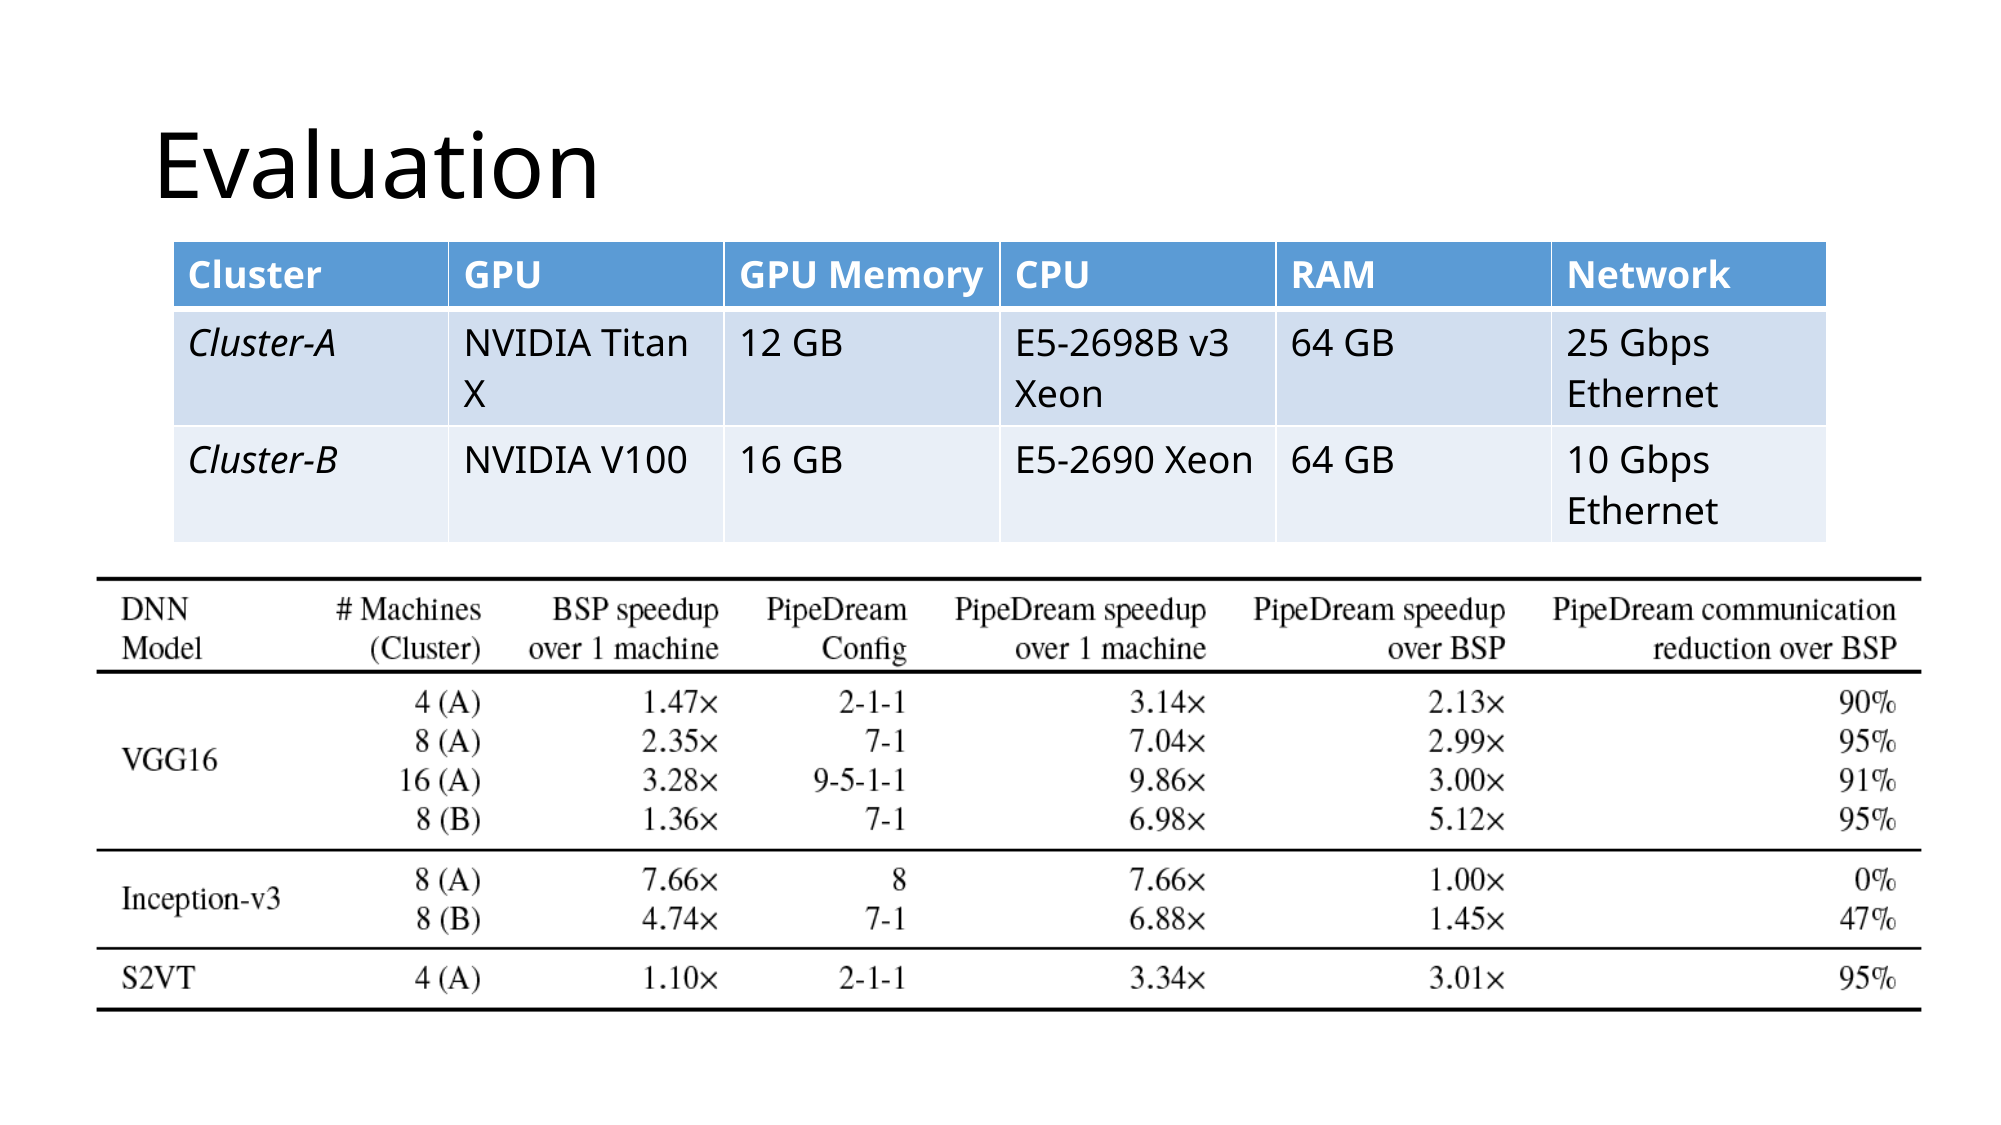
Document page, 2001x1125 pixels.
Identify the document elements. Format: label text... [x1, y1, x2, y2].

table_cell 25 Gbps Ethernet [1552, 312, 1826, 425]
table_cell E5-2698B v3 Xeon [1001, 312, 1275, 425]
table_cell NVIDIA Titan X [449, 312, 723, 425]
table_header Cluster [174, 242, 448, 306]
table_cell Cluster-A [174, 312, 448, 425]
table_cell 10 Gbps Ethernet [1552, 427, 1826, 542]
table_header GPU Memory [725, 242, 999, 306]
table_header RAM [1277, 242, 1551, 306]
title Evaluation [137, 59, 1863, 278]
table_cell 16 GB [725, 427, 999, 542]
table_cell 64 GB [1277, 427, 1551, 542]
table_cell 12 GB [725, 312, 999, 425]
table_cell NVIDIA V100 [449, 427, 723, 542]
table_header CPU [1001, 242, 1275, 306]
table_header Network [1552, 242, 1826, 306]
table_cell 64 GB [1277, 312, 1551, 425]
picture [80, 569, 1946, 1032]
table_cell E5-2690 Xeon [1001, 427, 1275, 542]
table_header GPU [449, 242, 723, 306]
table_cell Cluster-B [174, 427, 448, 542]
